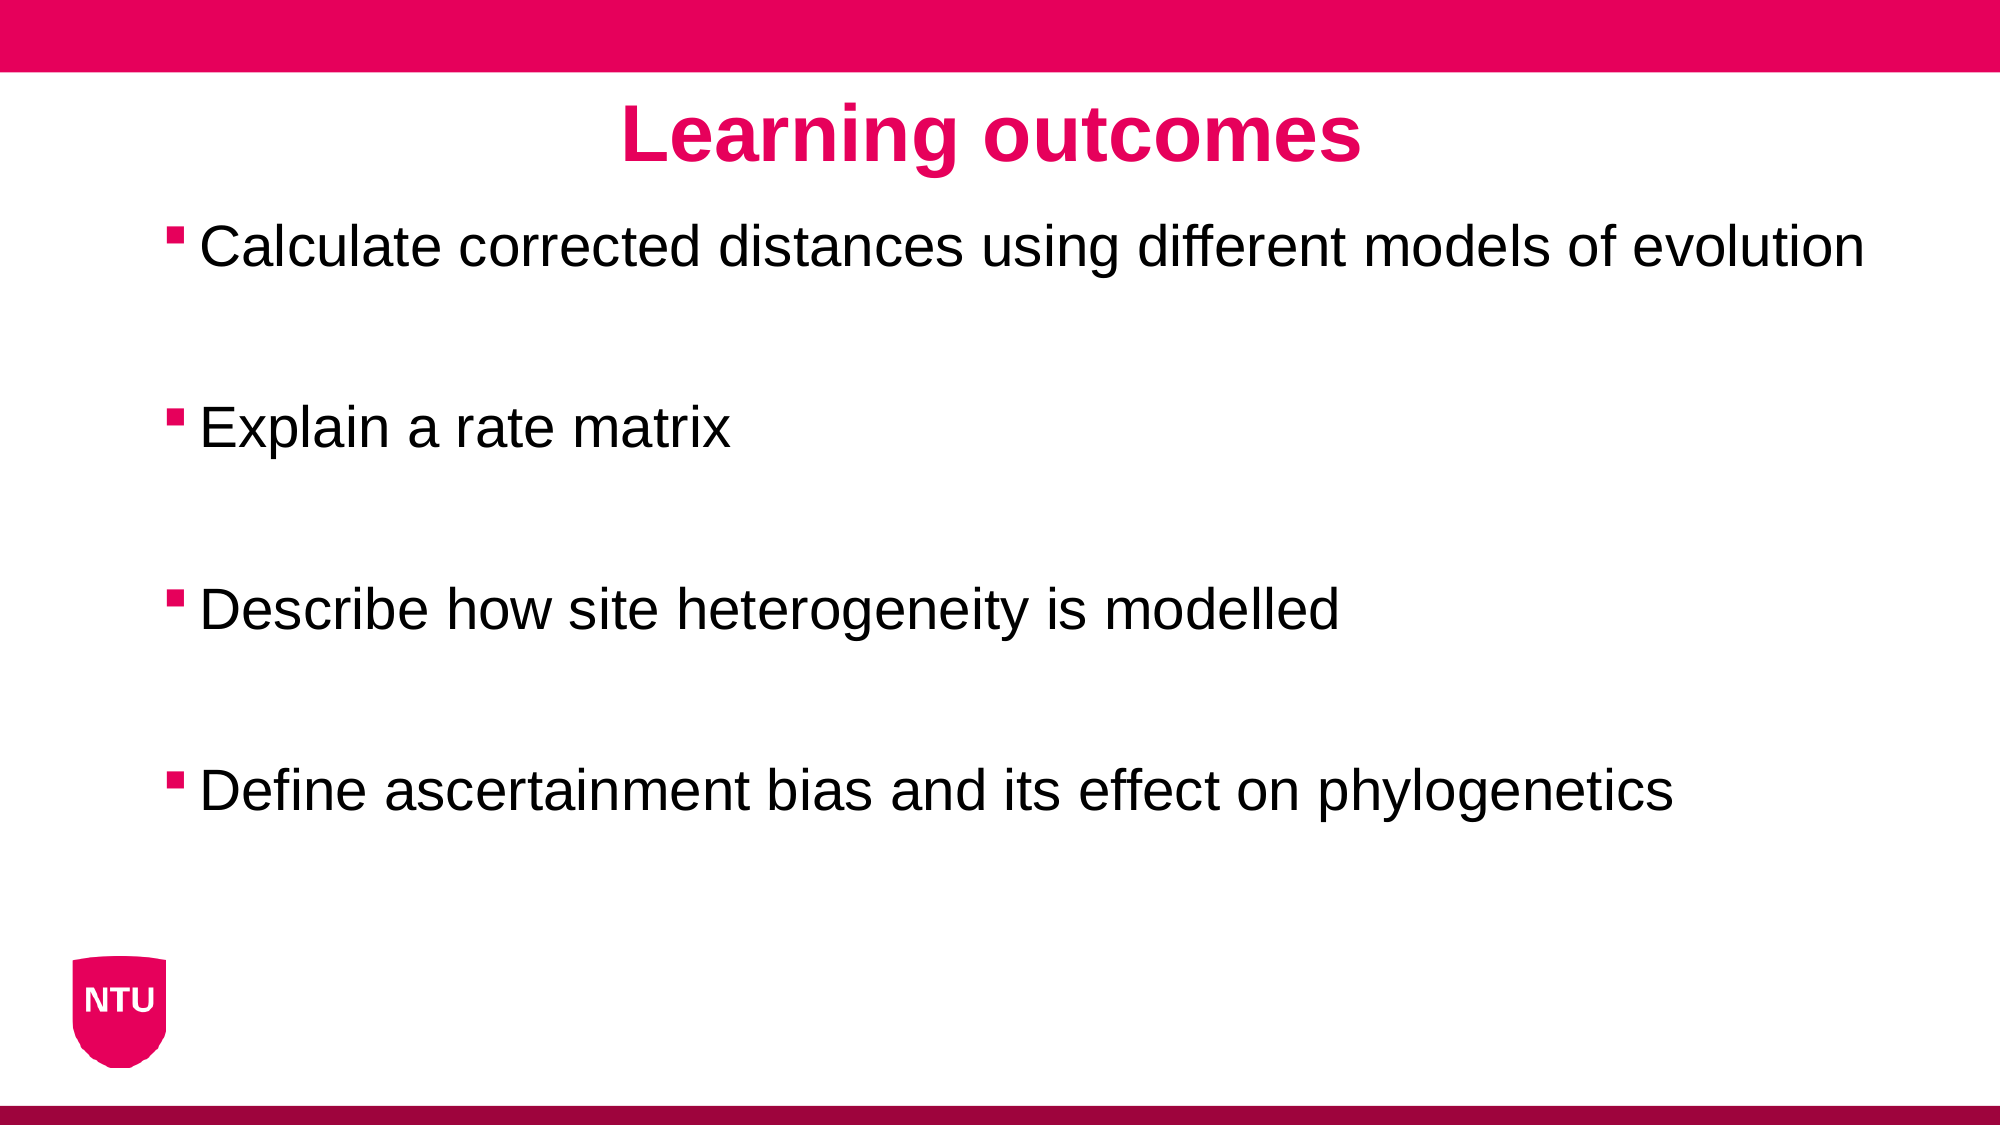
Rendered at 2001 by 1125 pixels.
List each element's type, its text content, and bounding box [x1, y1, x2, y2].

list Calculate corrected distances using different models of evolution Explain a rate matrix Describe how site heterogeneity is modelled Define ascertainment bias and its effect on phylogenetics [162, 200, 1911, 1044]
text_box Learning outcomes [72, 72, 1928, 185]
